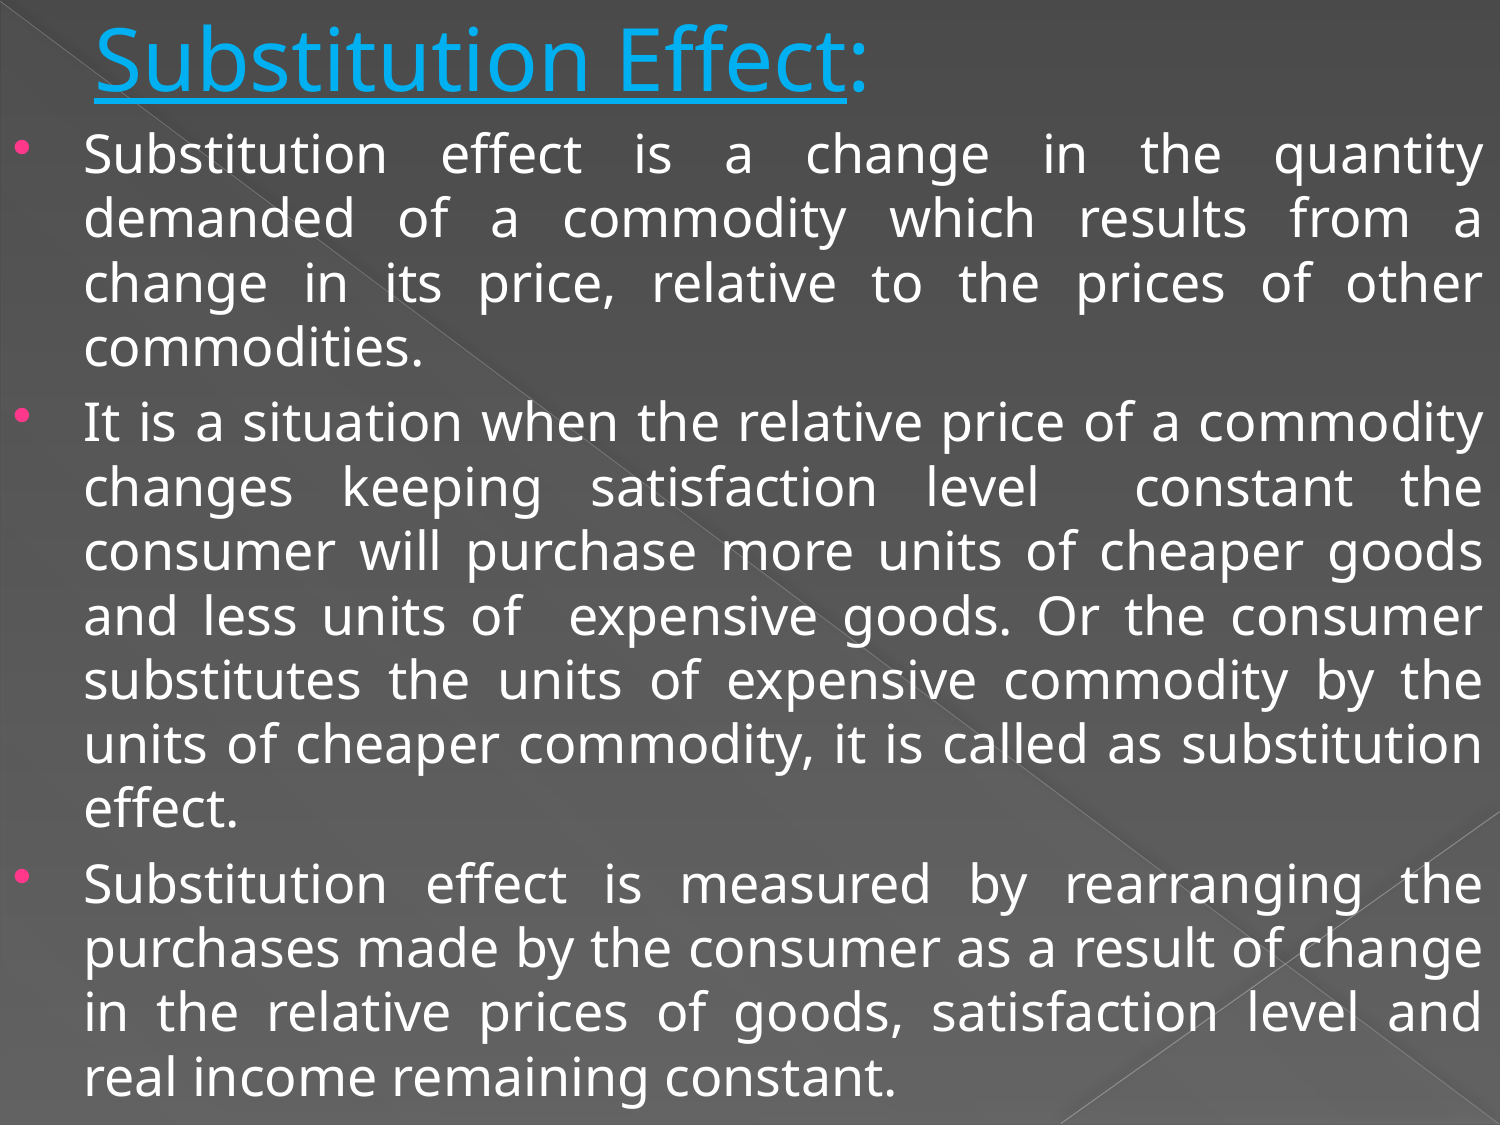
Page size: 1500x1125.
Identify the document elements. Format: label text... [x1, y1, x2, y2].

list Substitution effect is a change in the quantity demanded of a commodity which results from a change in its price, relative to the prices of other commodities. It is a situation when the relative price of a commodity changes keeping satisfaction level constant the consumer will purchase more units of cheaper goods and less units of expensive goods. Or the consumer substitutes the units of expensive commodity by the units of cheaper commodity, it is called as substitution effect. Substitution effect is measured by rearranging the purchases made by the consumer as a result of change in the relative prices of goods, satisfaction level and real income remaining constant. [0, 112, 1500, 1125]
title Substitution Effect: [0, 0, 1225, 112]
